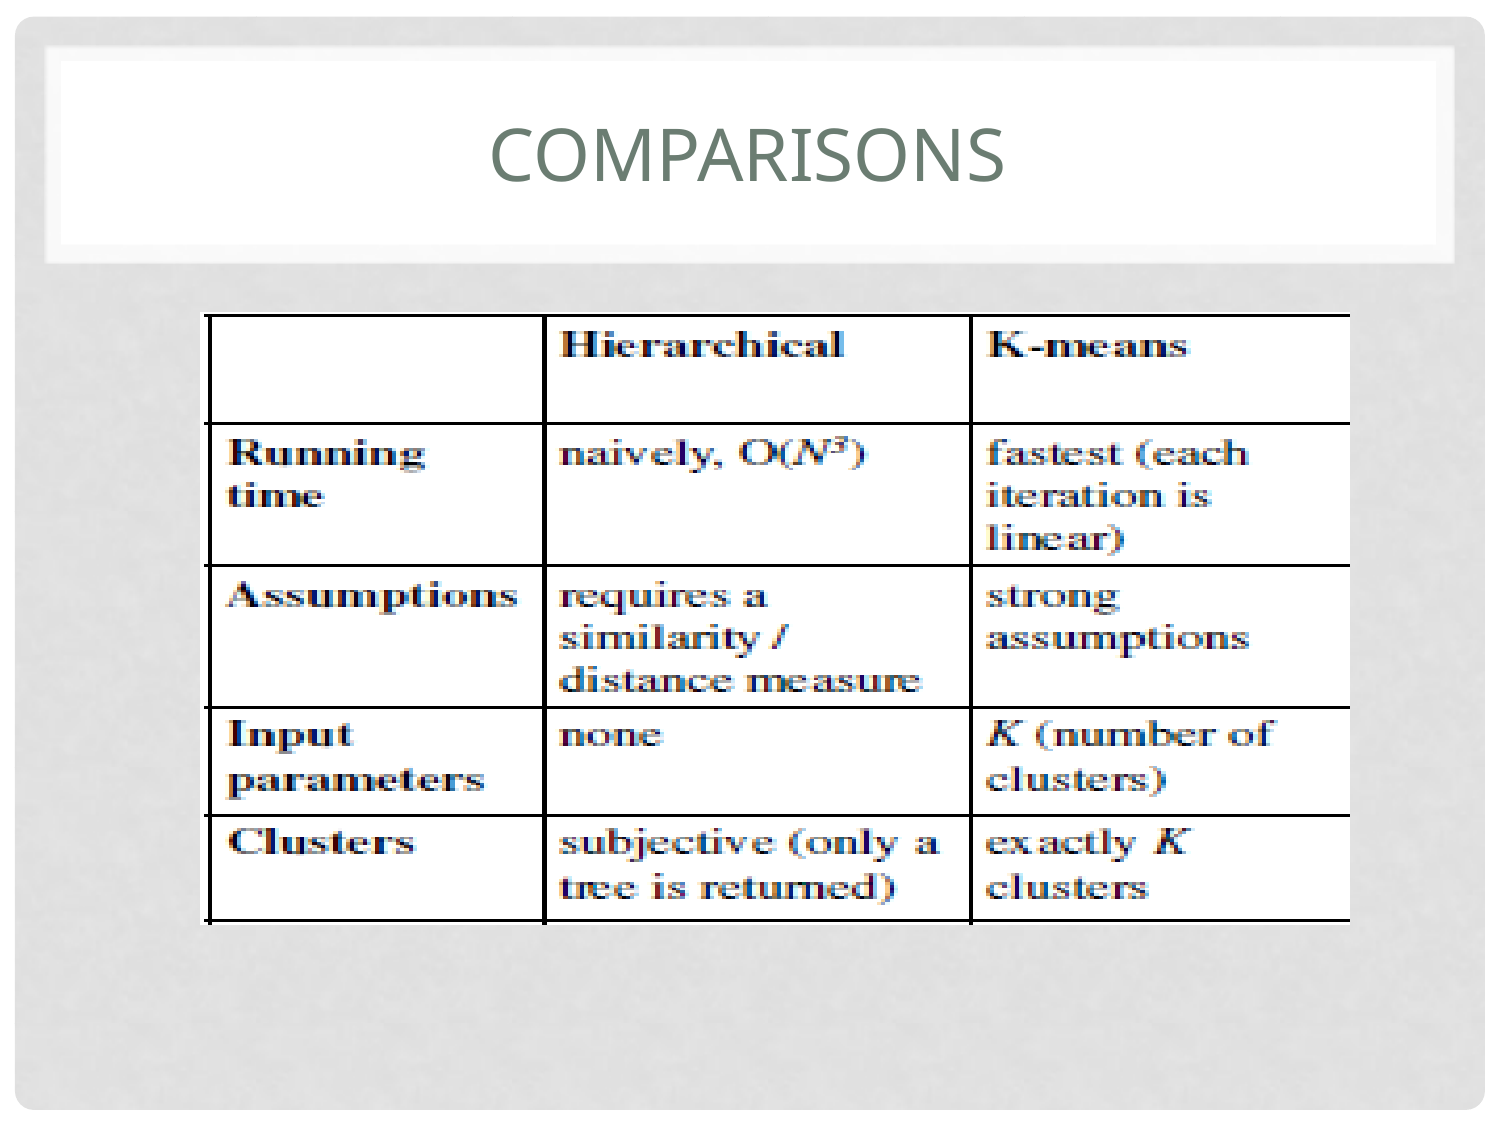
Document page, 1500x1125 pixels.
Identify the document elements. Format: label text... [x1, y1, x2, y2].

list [199, 312, 1351, 926]
title Comparisons [69, 66, 1425, 238]
